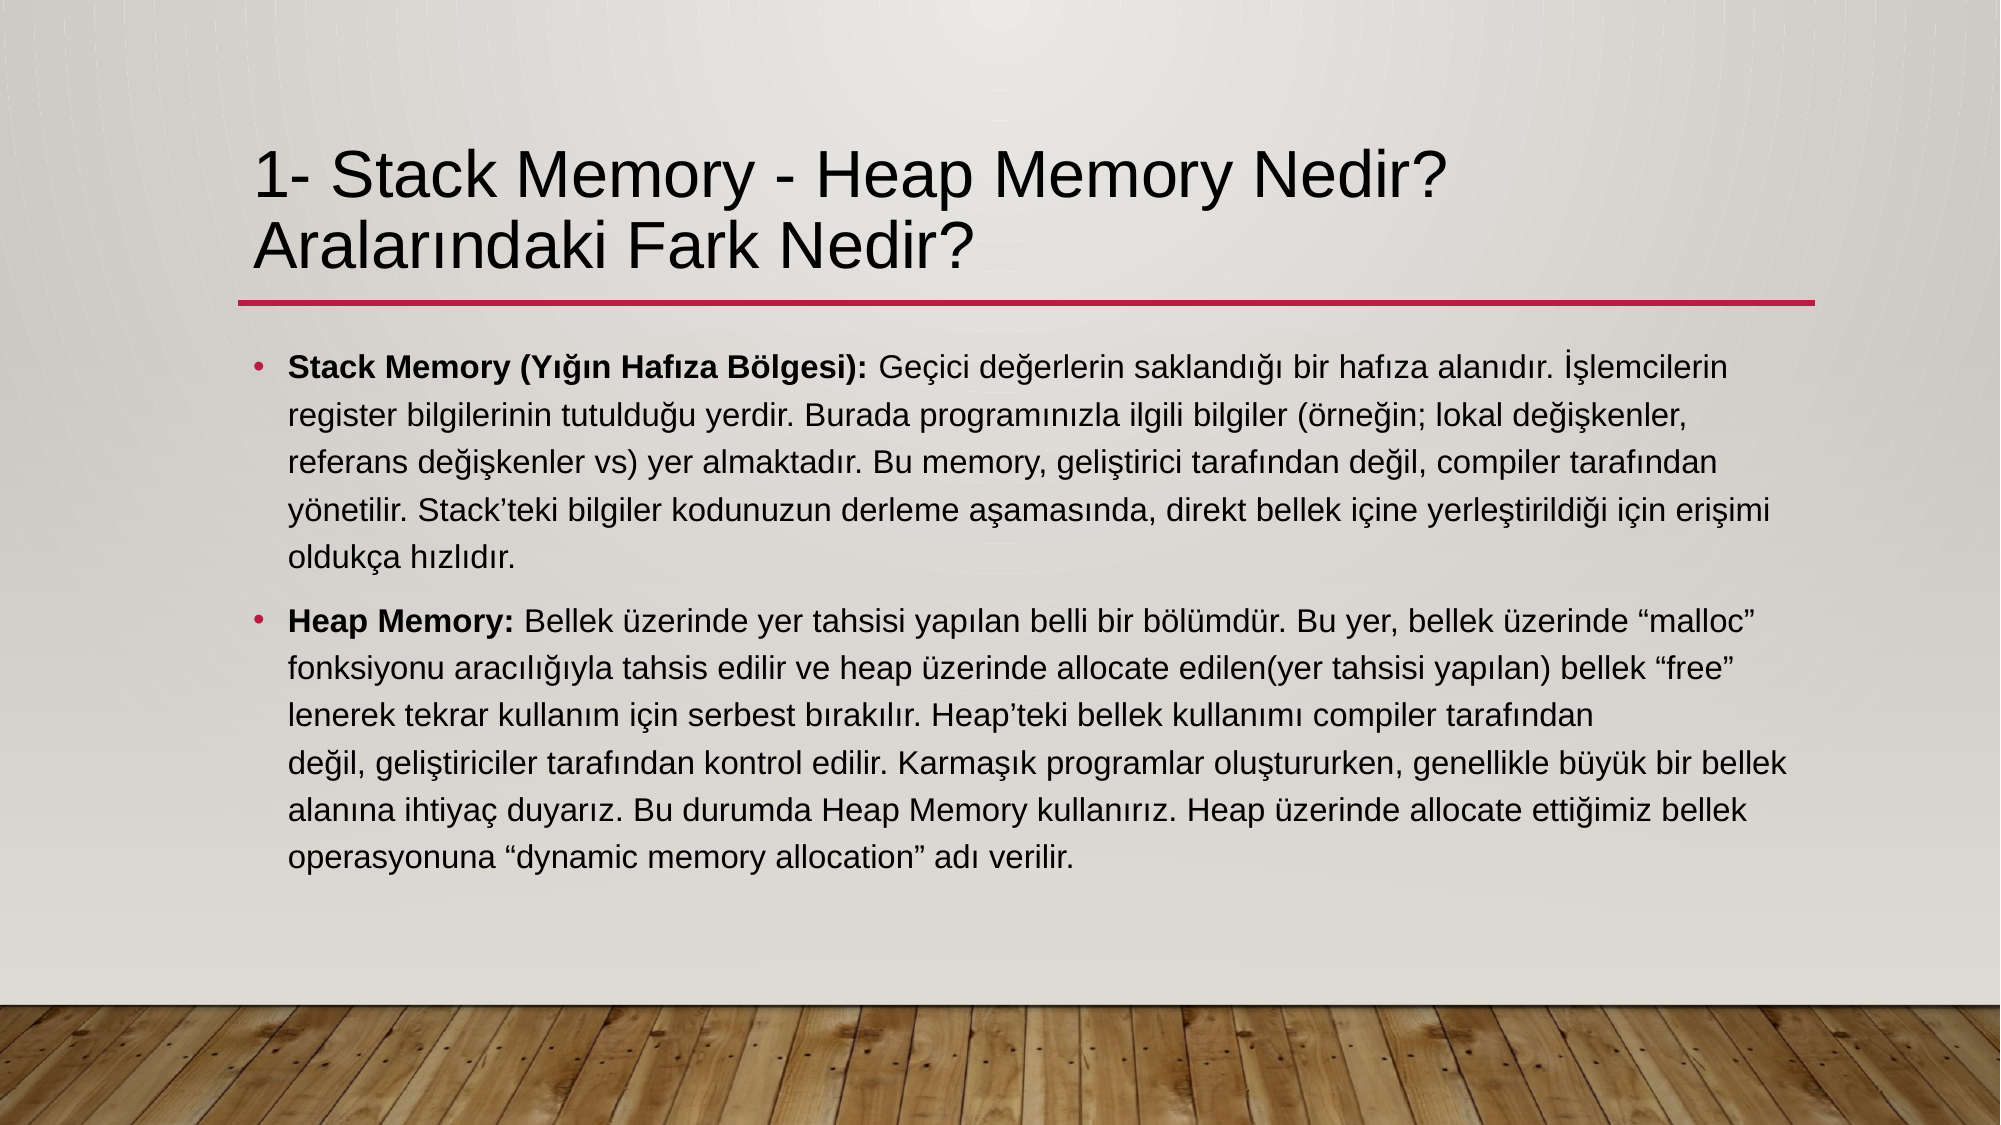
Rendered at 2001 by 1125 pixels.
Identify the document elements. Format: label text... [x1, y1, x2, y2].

picture [0, 1005, 2000, 1125]
title 1- Stack Memory - Heap Memory Nedir? Aralarındaki Fark Nedir? [238, 131, 1814, 305]
list Stack Memory (Yığın Hafıza Bölgesi): Geçici değerlerin saklandığı bir hafıza alanıdır. İşlemcilerin register bilgilerinin tutulduğu yerdir. Burada programınızla ilgili bilgiler (örneğin; lokal değişkenler, referans değişkenler vs) yer almaktadır. Bu memory, geliştirici tarafından değil, compiler tarafından yönetilir. Stack’teki bilgiler kodunuzun derleme aşamasında, direkt bellek içine yerleştirildiği için erişimi oldukça hızlıdır. Heap Memory: Bellek üzerinde yer tahsisi yapılan belli bir bölümdür. Bu yer, bellek üzerinde “malloc” fonksiyonu aracılığıyla tahsis edilir ve heap üzerinde allocate edilen(yer tahsisi yapılan) bellek “free” lenerek tekrar kullanım için serbest bırakılır. Heap’teki bellek kullanımı compiler tarafından değil, geliştiriciler tarafından kontrol edilir. Karmaşık programlar oluştururken, genellikle büyük bir bellek alanına ihtiyaç duyarız. Bu durumda Heap Memory kullanırız. Heap üzerinde allocate ettiğimiz bellek operasyonuna “dynamic memory allocation” adı verilir. [238, 330, 1814, 897]
